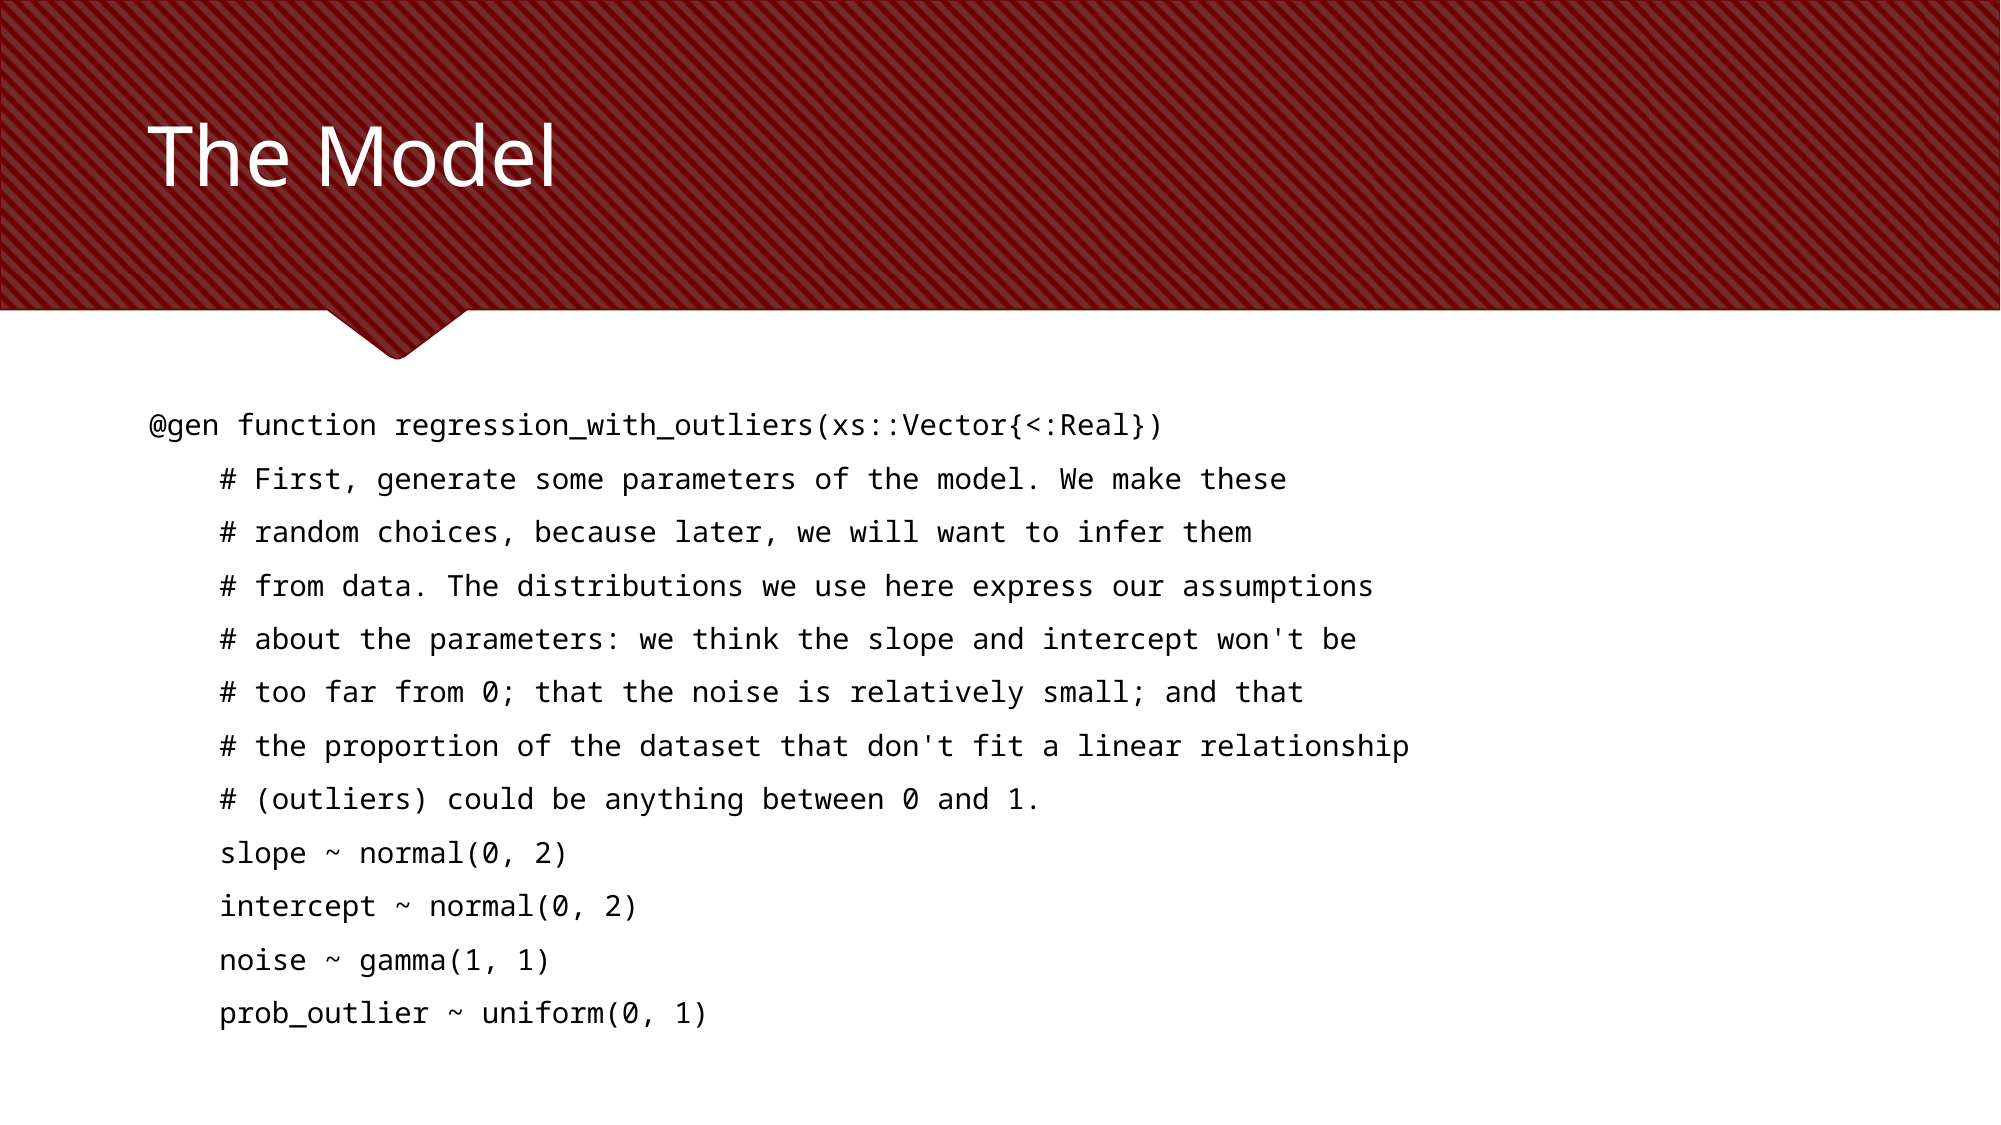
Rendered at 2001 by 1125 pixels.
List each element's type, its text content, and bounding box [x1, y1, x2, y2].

list @gen function regression_with_outliers(xs::Vector{<:Real}) # First, generate some parameters of the model. We make these # random choices, because later, we will want to infer them # from data. The distributions we use here express our assumptions # about the parameters: we think the slope and intercept won't be # too far from 0; that the noise is relatively small; and that # the proportion of the dataset that don't fit a linear relationship # (outliers) could be anything between 0 and 1. slope ~ normal(0, 2) intercept ~ normal(0, 2) noise ~ gamma(1, 1) prob_outlier ~ uniform(0, 1) [134, 364, 1866, 1125]
title The Model [132, 73, 1868, 233]
